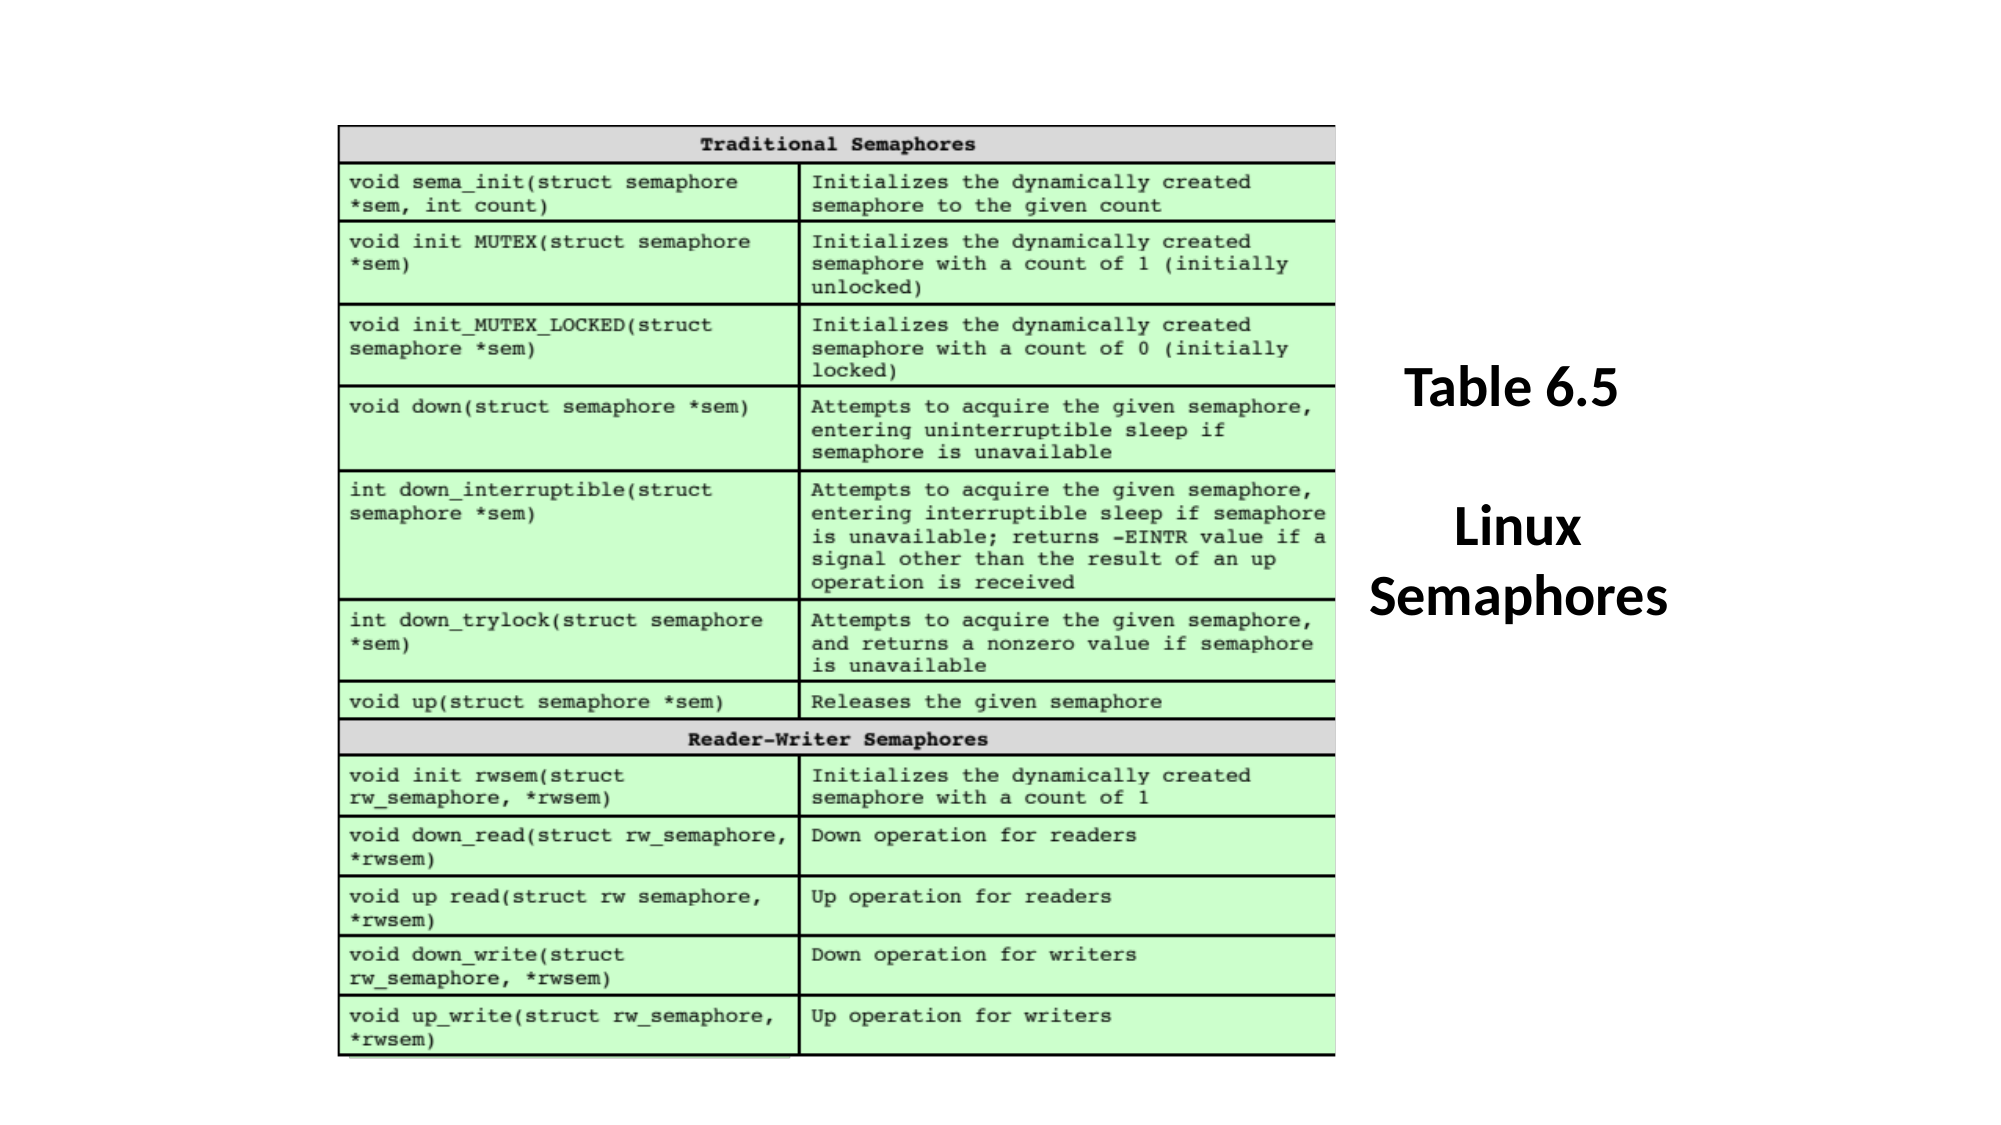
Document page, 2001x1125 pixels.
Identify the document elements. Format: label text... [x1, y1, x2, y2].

text_box Table 6.5 Linux Semaphores [1350, 340, 1688, 635]
picture [337, 124, 1336, 1082]
